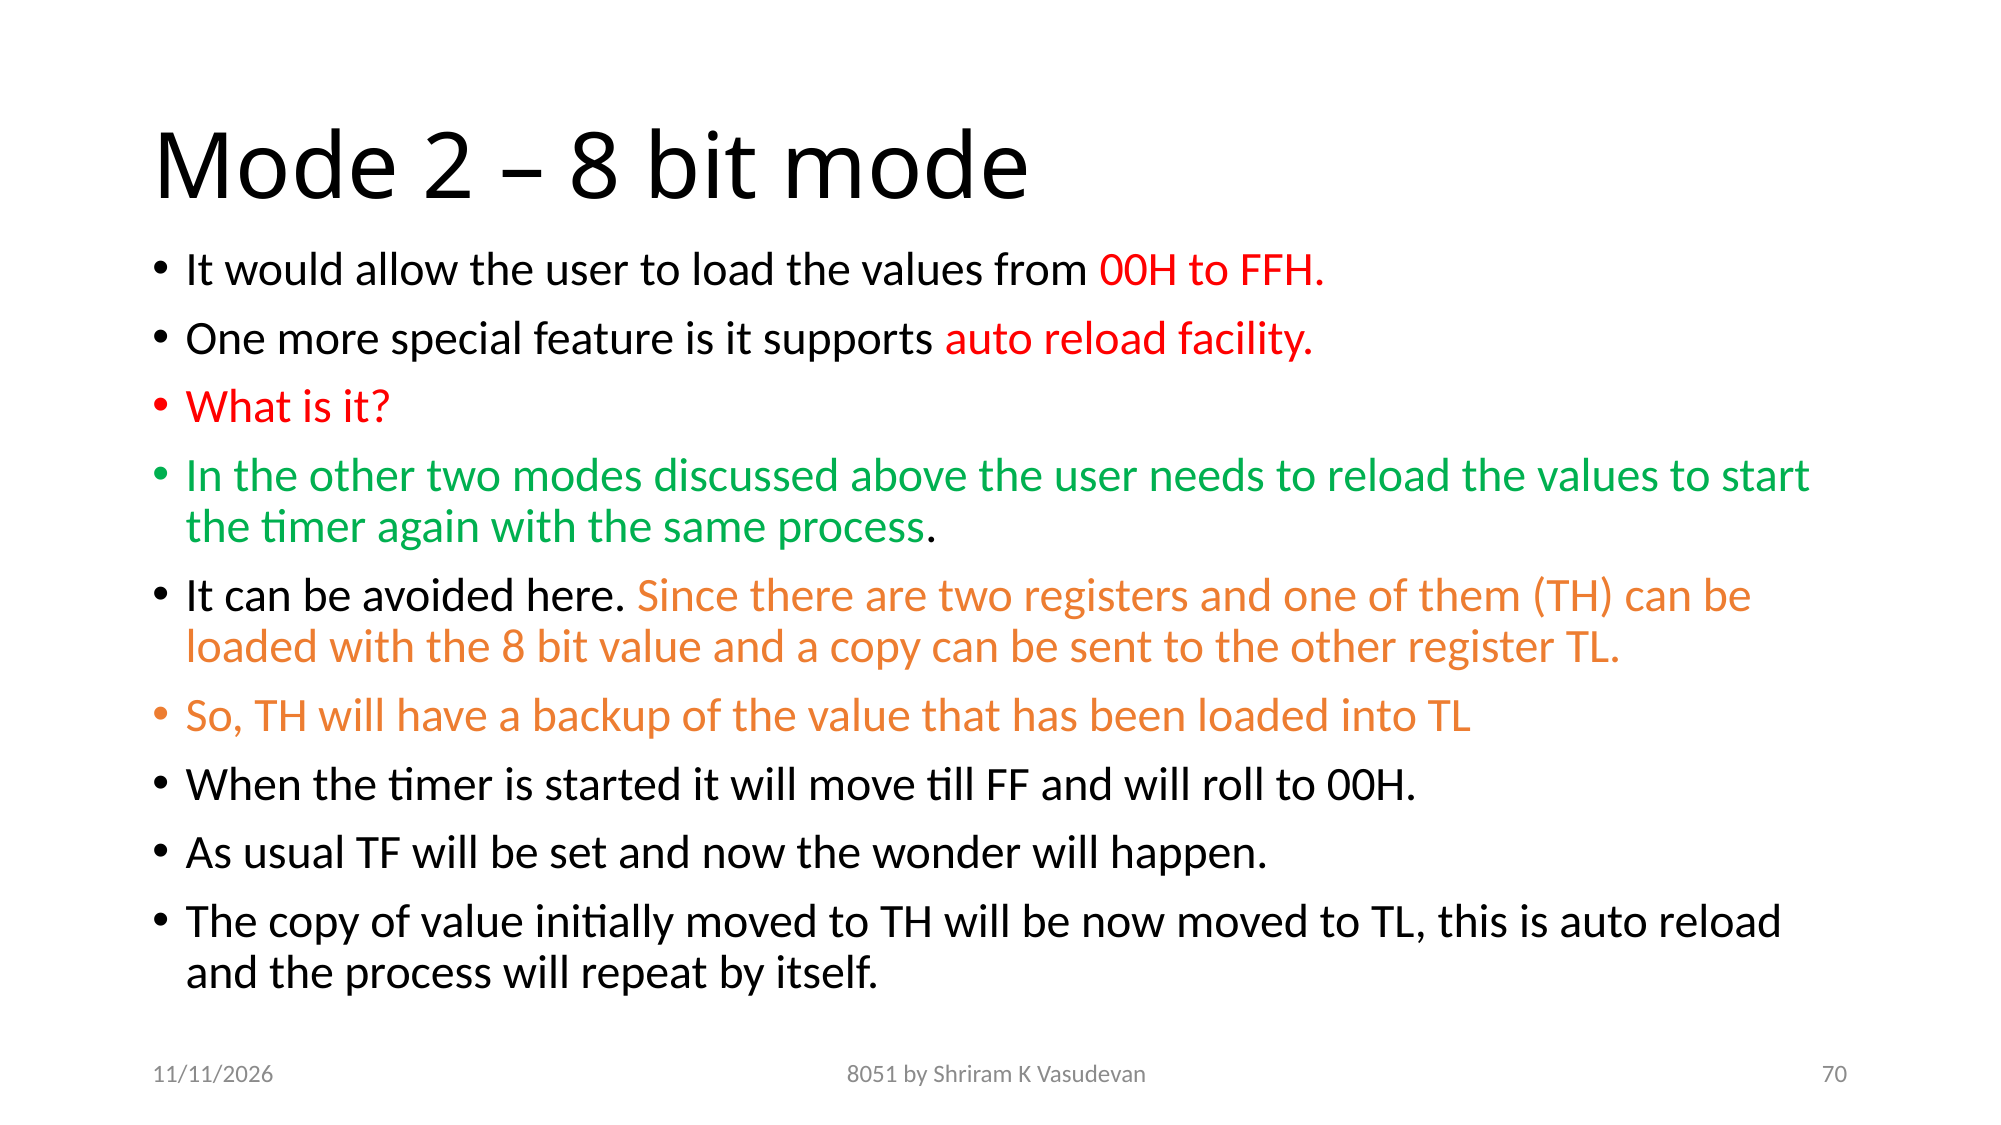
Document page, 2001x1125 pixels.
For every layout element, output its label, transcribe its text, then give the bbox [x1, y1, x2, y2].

title Mode 2 – 8 bit mode [137, 59, 1863, 236]
list It would allow the user to load the values from 00H to FFH. One more special feature is it supports auto reload facility. What is it? In the other two modes discussed above the user needs to reload the values to start the timer again with the same process. It can be avoided here. Since there are two registers and one of them (TH) can be loaded with the 8 bit value and a copy can be sent to the other register TL. So, TH will have a backup of the value that has been loaded into TL When the timer is started it will move till FF and will roll to 00H. As usual TF will be set and now the wonder will happen. The copy of value initially moved to TH will be now moved to TL, this is auto reload and the process will repeat by itself. [137, 236, 1863, 1014]
footer 8051 by Shriram K Vasudevan [662, 1042, 1338, 1103]
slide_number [137, 1042, 588, 1103]
slide_number 70 [1412, 1042, 1863, 1103]
